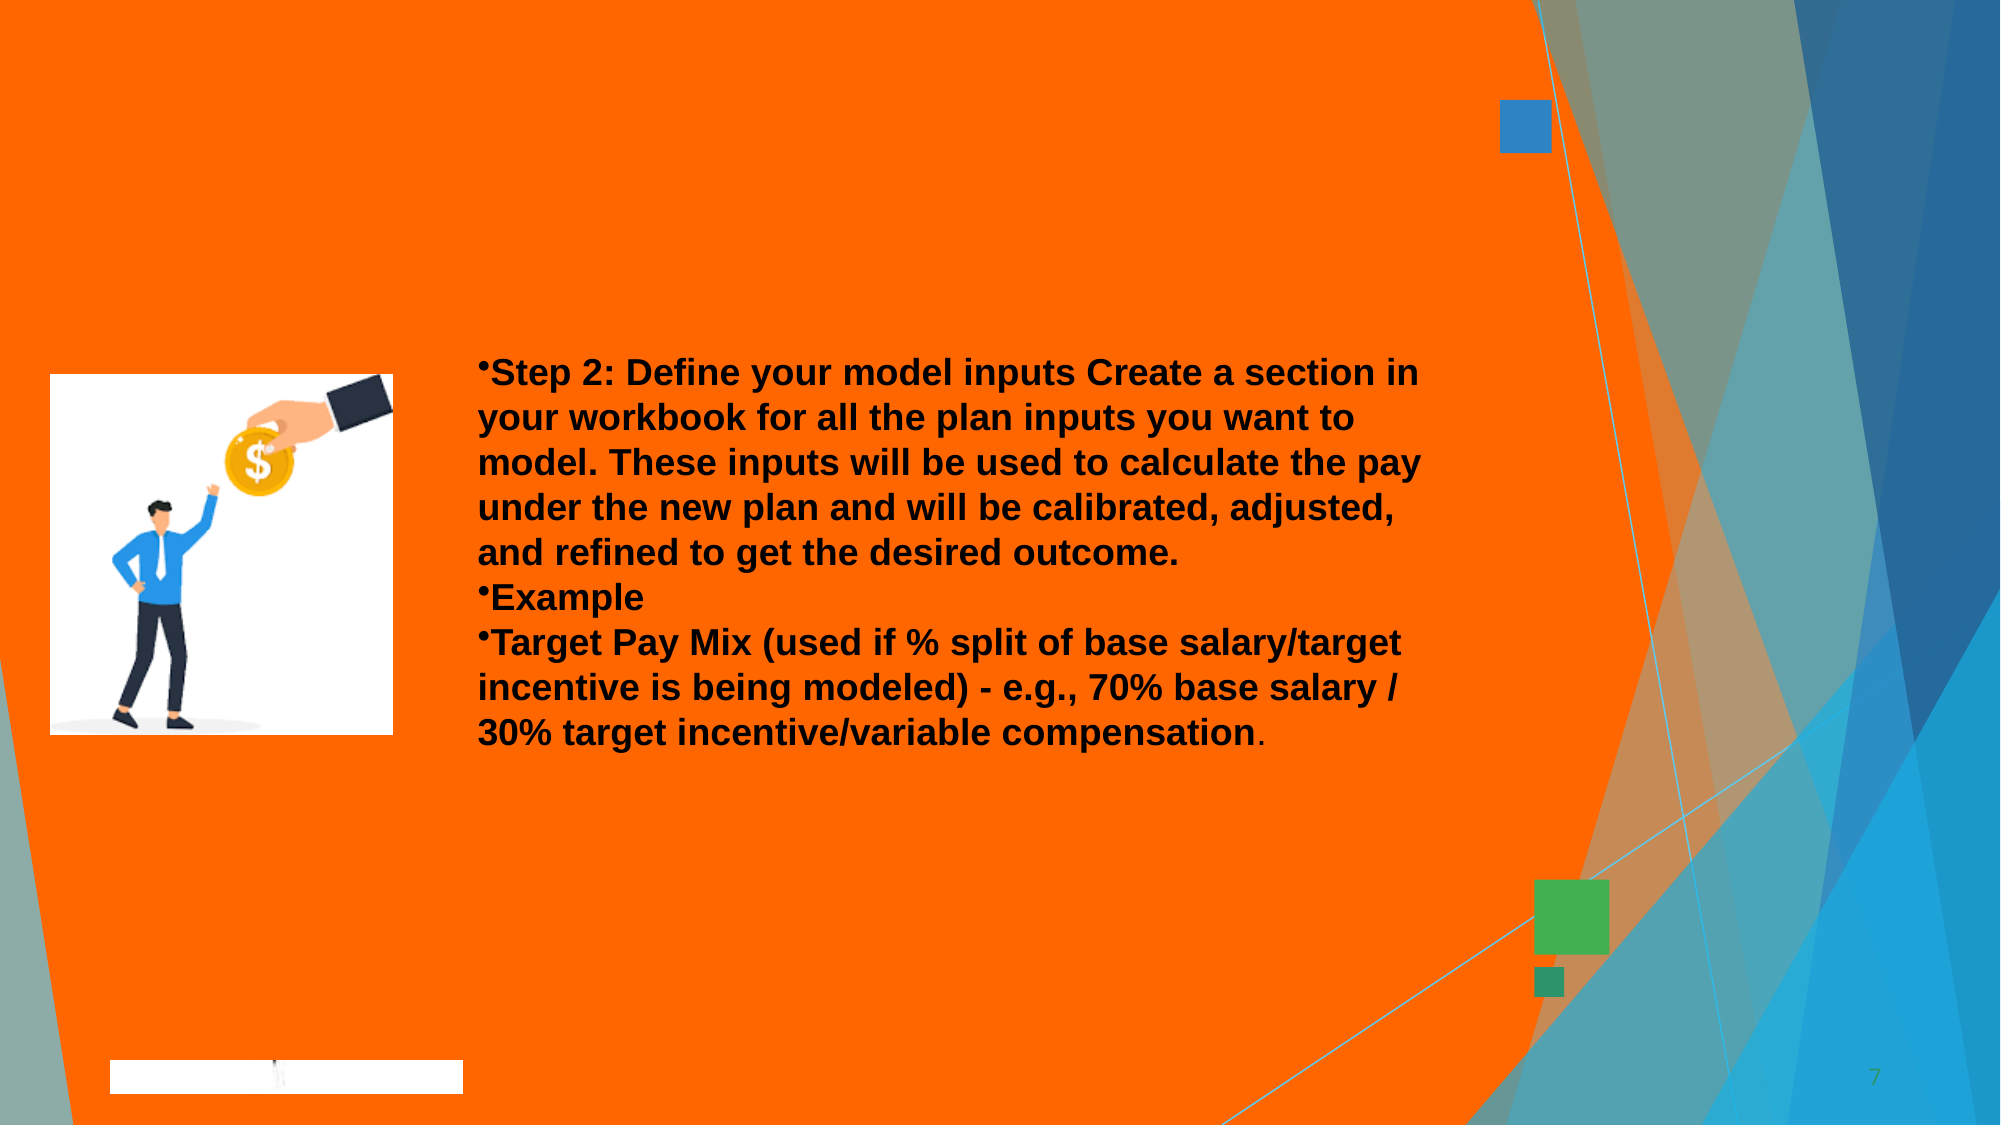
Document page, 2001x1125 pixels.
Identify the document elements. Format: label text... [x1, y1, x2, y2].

picture [49, 374, 393, 735]
text_box [1534, 879, 1610, 955]
picture [110, 1060, 463, 1094]
text_box [1534, 967, 1565, 997]
slide_number 7 [1862, 1061, 1888, 1125]
text_box Step 2: Define your model inputs Create a section in your workbook for all the plan inputs you want to model. These inputs will be used to calculate the pay under the new plan and will be calibrated, adjusted, and refined to get the desired outcome. Example Target Pay Mix (used if % split of base salary/target incentive is being modeled) - e.g., 70% base salary / 30% target incentive/variable compensation. [462, 295, 1450, 761]
text_box [1500, 99, 1552, 154]
